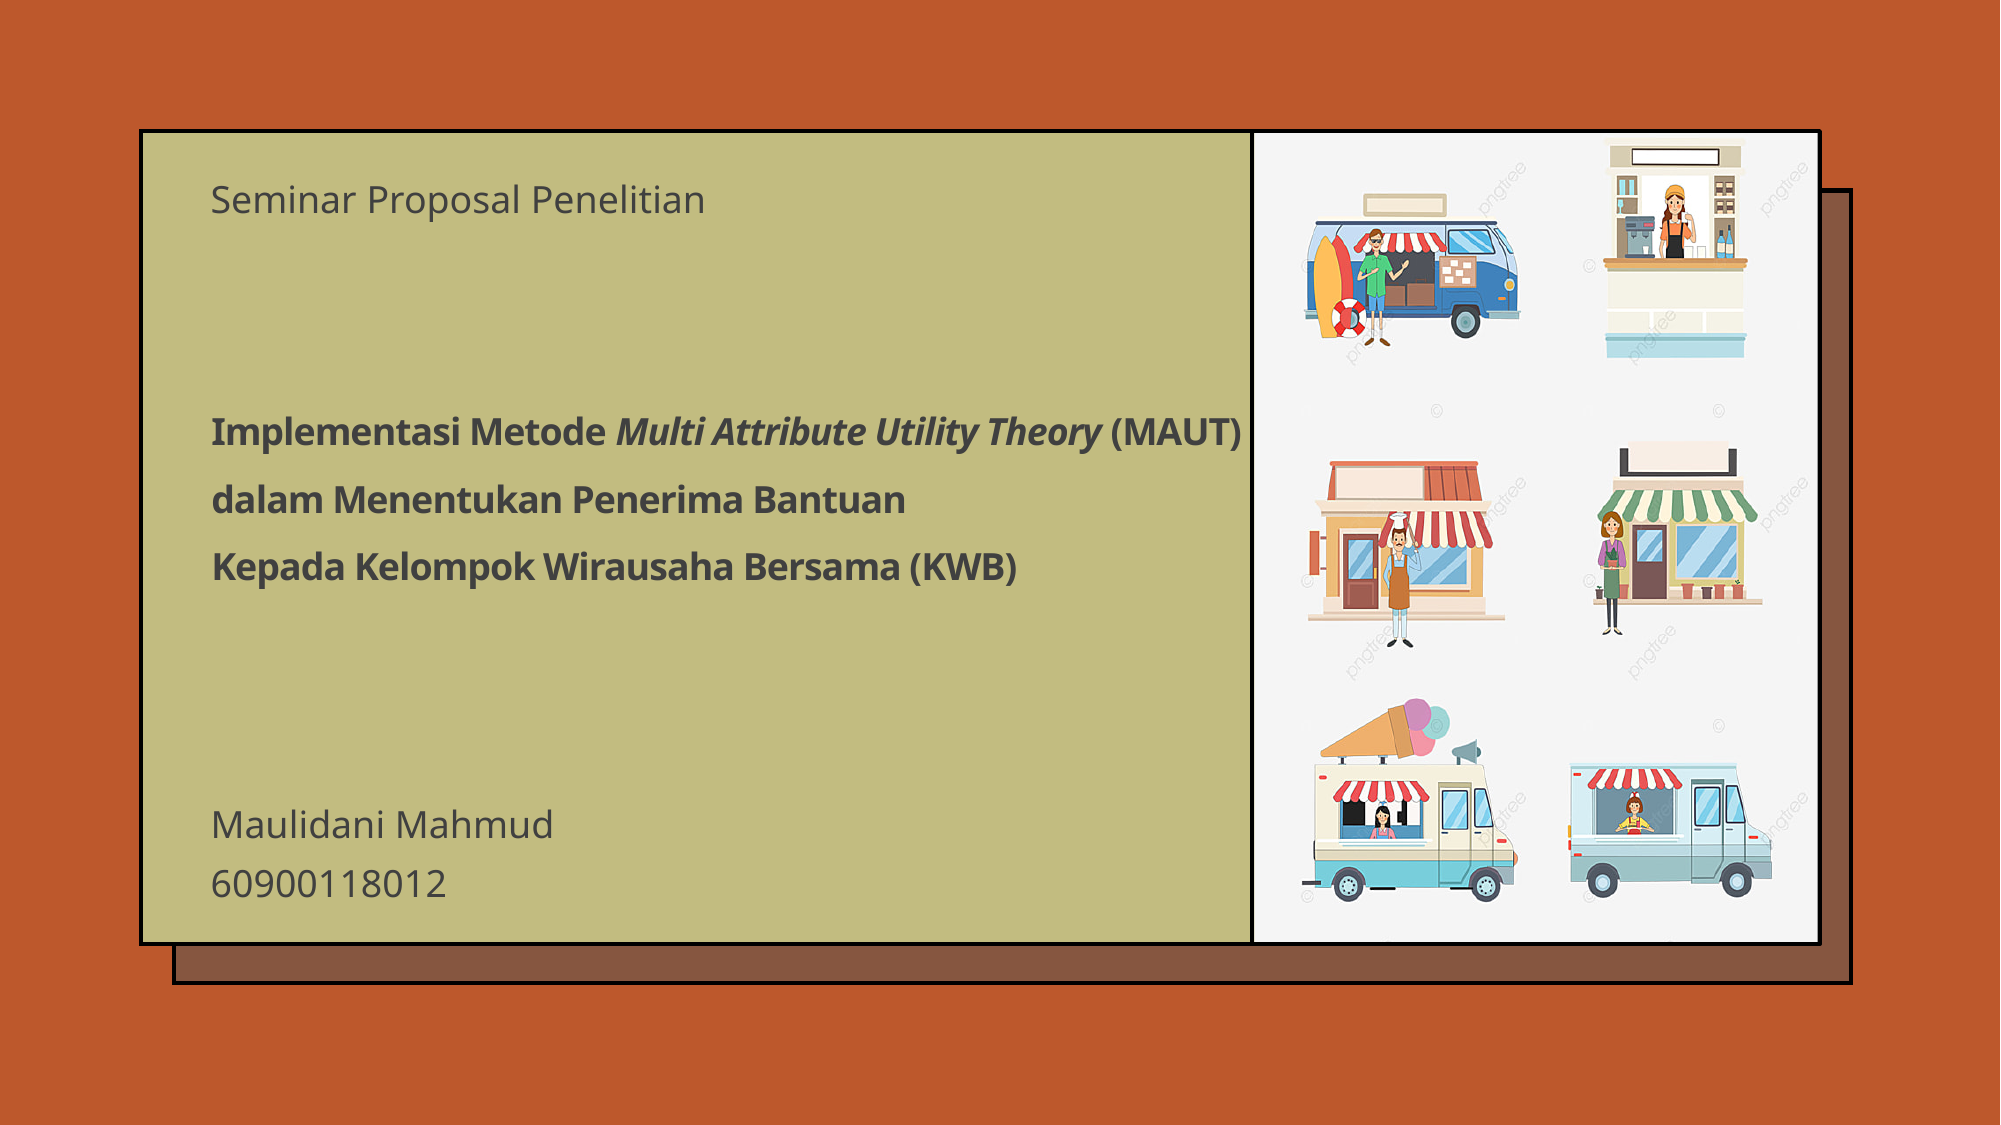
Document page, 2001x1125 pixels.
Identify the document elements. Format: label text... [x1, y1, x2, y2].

picture [1253, 132, 1819, 943]
title Implementasi Metode Multi Attribute Utility Theory (MAUT) dalam Menentukan Penerima Bantuan Kepada Kelompok Wirausaha Bersama (KWB) [196, 315, 1250, 596]
text_box Seminar Proposal Penelitian [201, 159, 1001, 306]
subtitle Maulidani Mahmud 60900118012 [201, 785, 1002, 931]
